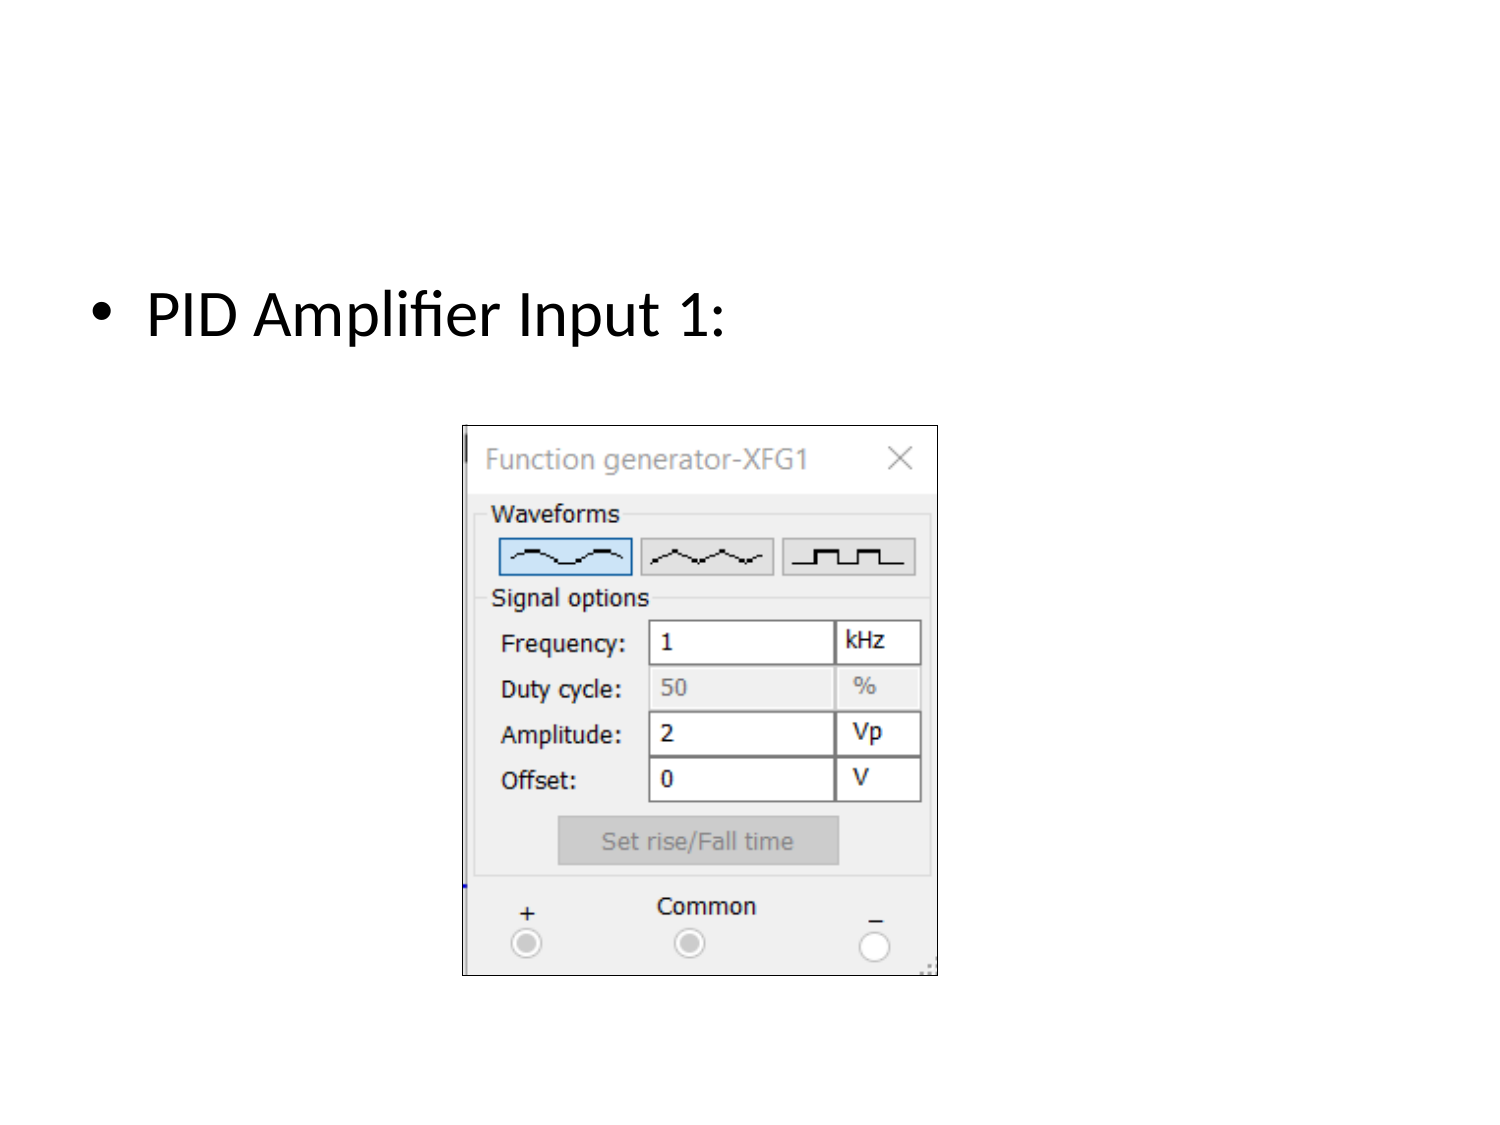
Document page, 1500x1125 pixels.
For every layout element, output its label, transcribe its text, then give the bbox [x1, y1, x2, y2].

list PID Amplifier Input 1: [75, 262, 1425, 1005]
picture [462, 424, 938, 976]
